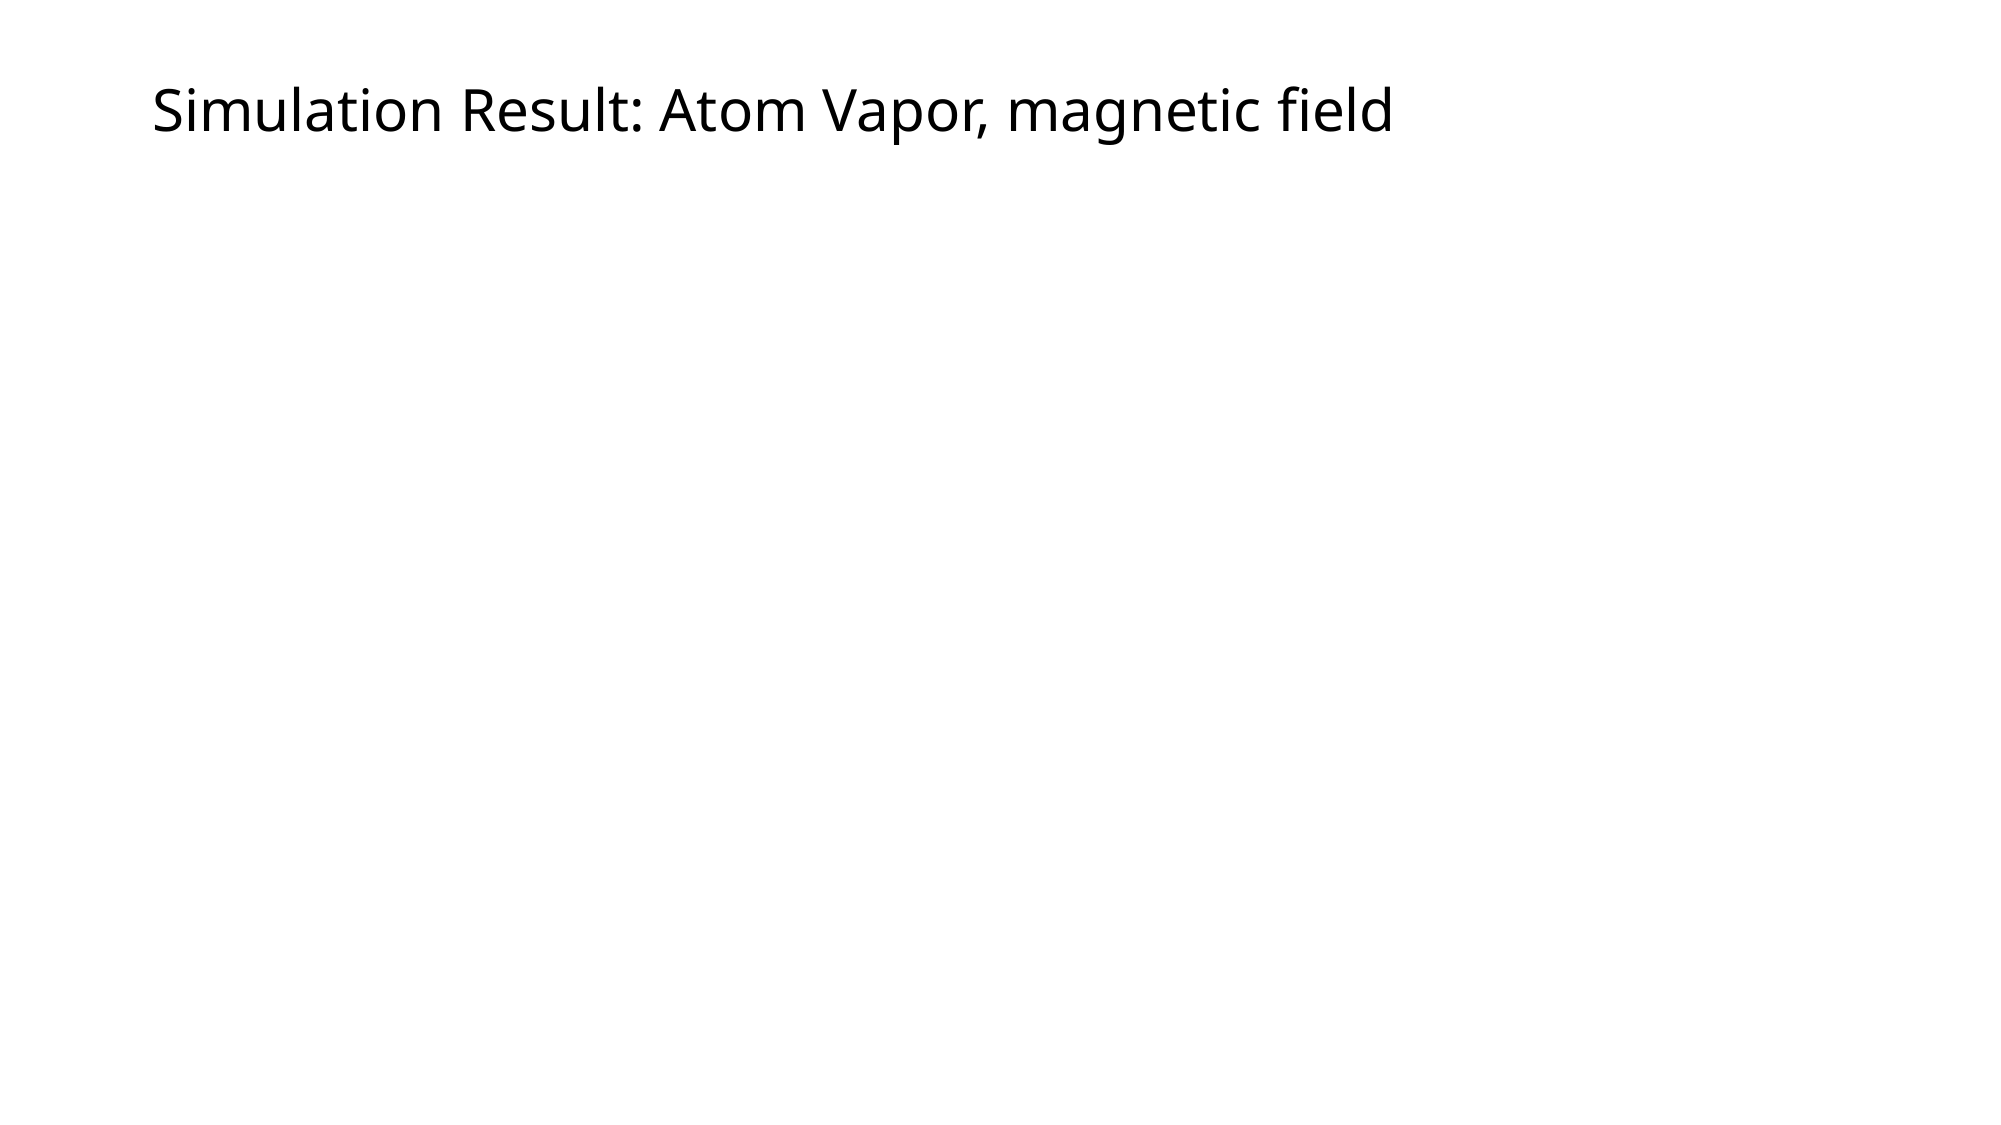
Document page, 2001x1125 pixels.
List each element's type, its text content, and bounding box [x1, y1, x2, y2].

title Simulation Result: Atom Vapor, magnetic field [137, 59, 1863, 167]
